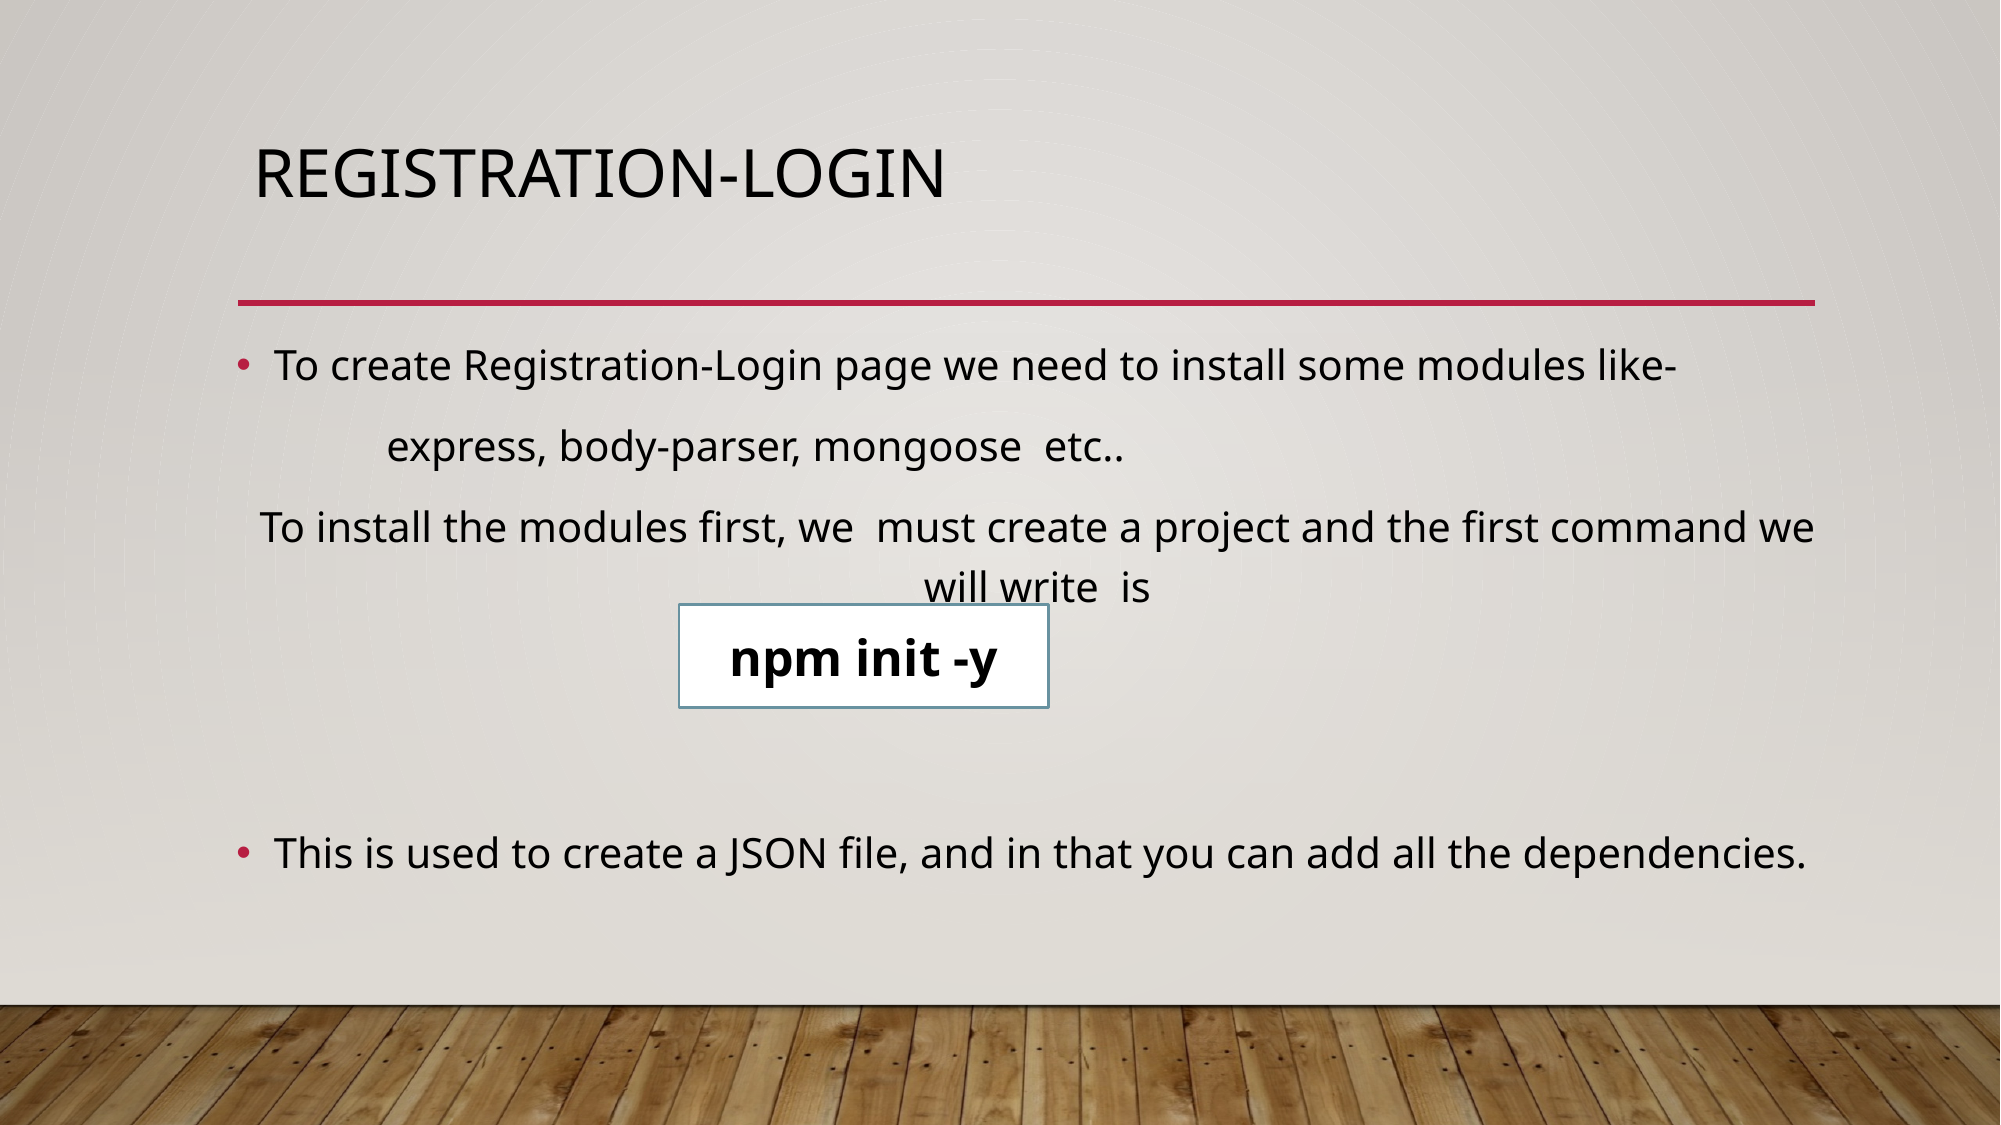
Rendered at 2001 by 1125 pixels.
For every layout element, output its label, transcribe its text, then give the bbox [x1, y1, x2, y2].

list To create Registration-Login page we need to install some modules like- express, body-parser, mongoose etc.. To install the modules first, we must create a project and the first command we will write is This is used to create a JSON file, and in that you can add all the dependencies. [221, 321, 1854, 888]
text_box npm init -y [678, 603, 1050, 709]
picture [0, 1005, 2000, 1125]
title Registration-login [238, 131, 1814, 305]
